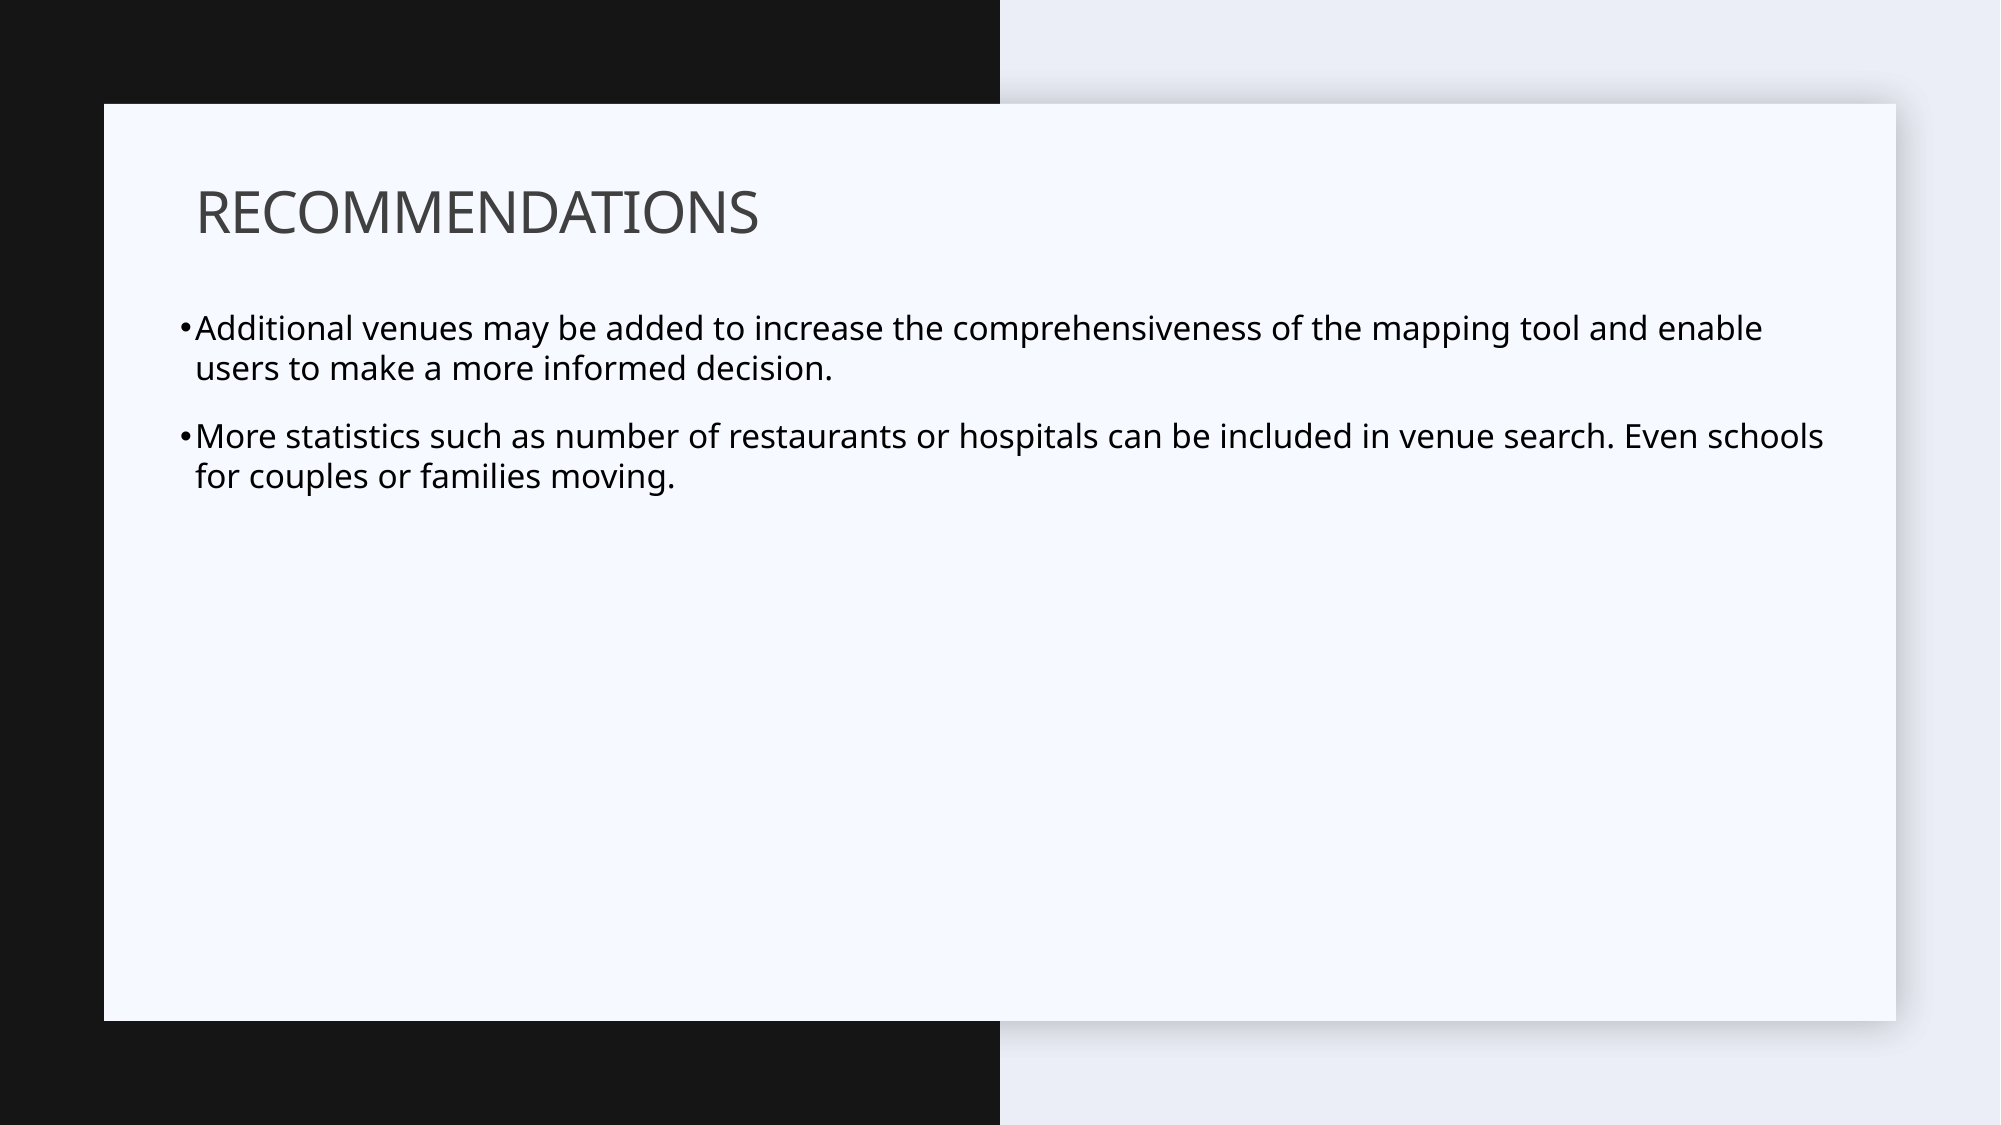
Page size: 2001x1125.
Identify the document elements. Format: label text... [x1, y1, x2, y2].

title Recommendations [180, 166, 1830, 263]
list Additional venues may be added to increase the comprehensiveness of the mapping tool and enable users to make a more informed decision. More statistics such as number of restaurants or hospitals can be included in venue search. Even schools for couples or families moving. [180, 299, 1830, 1012]
